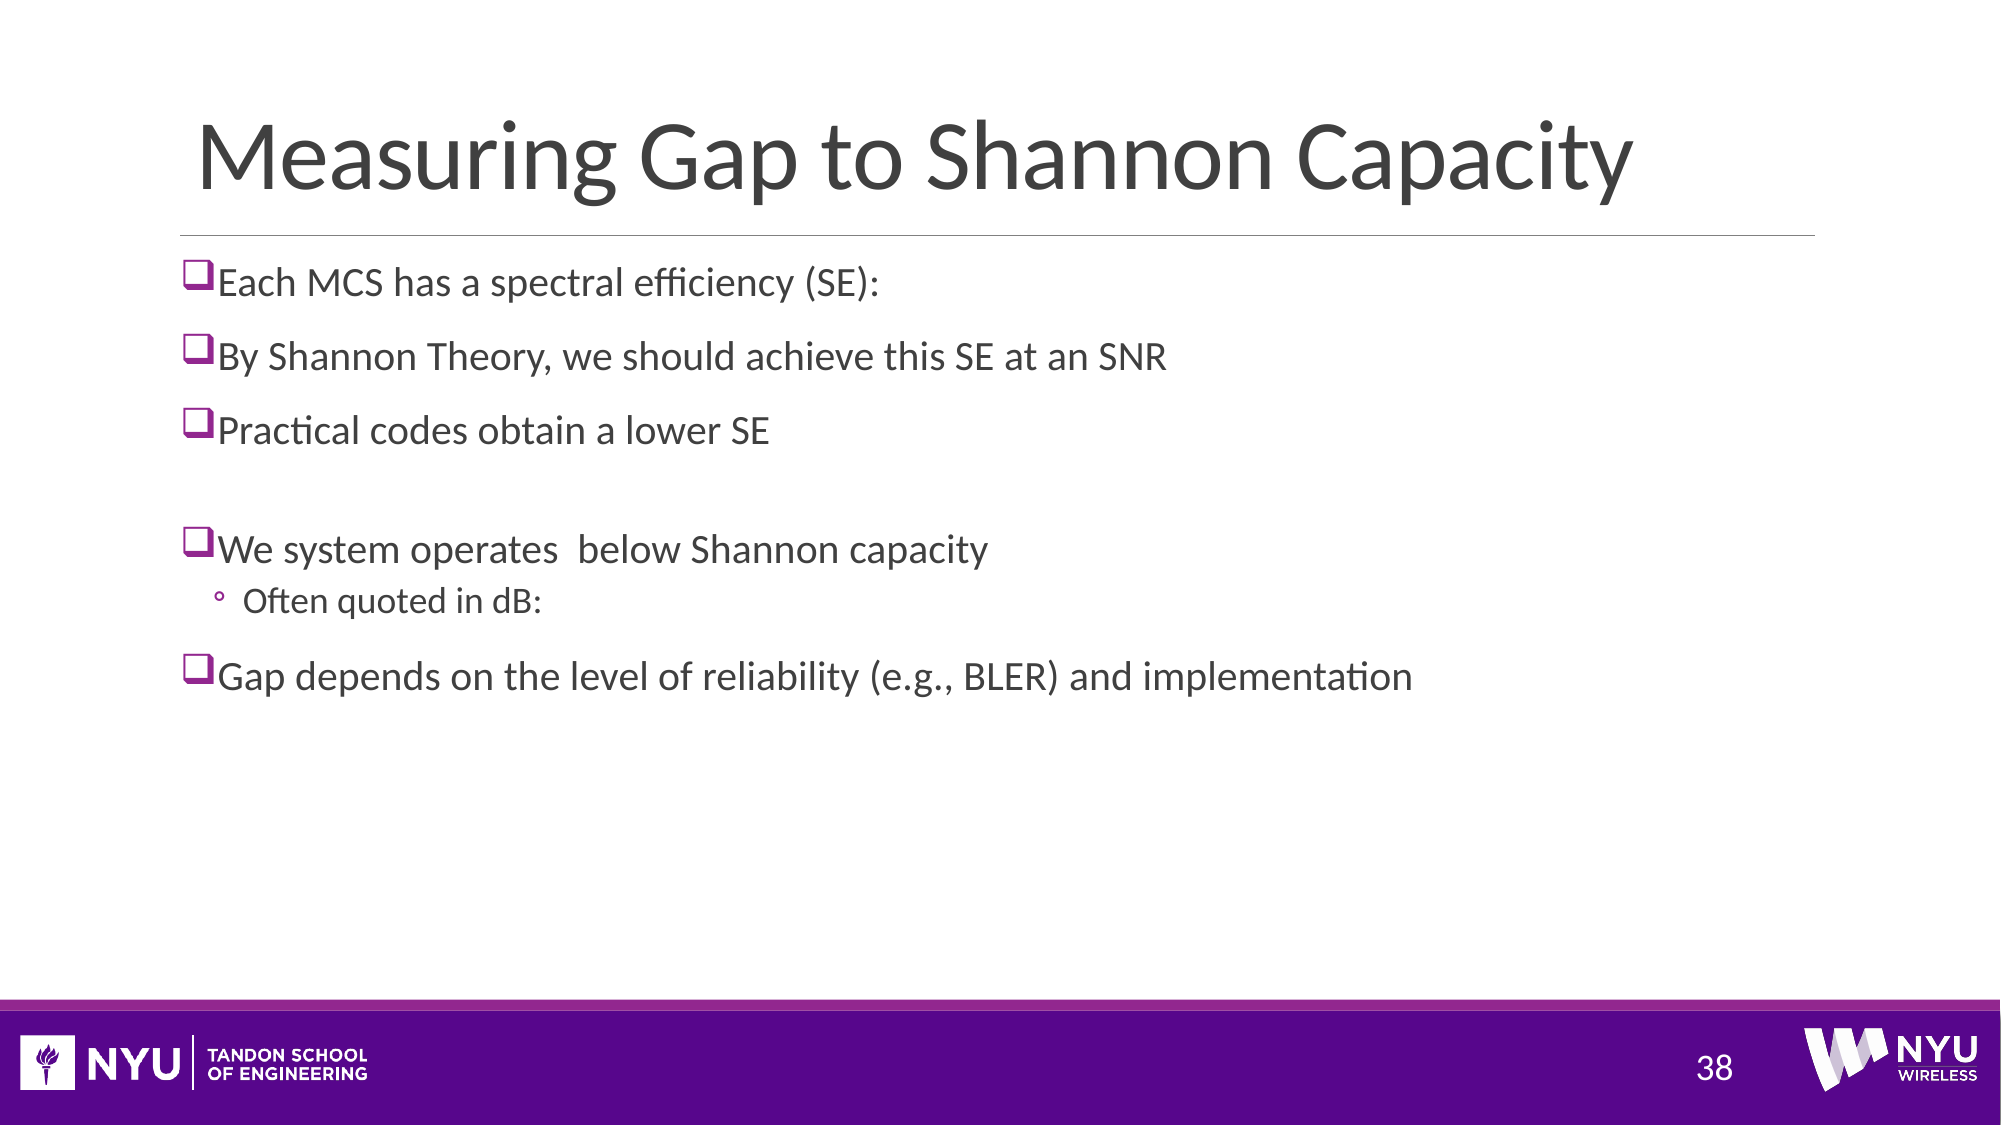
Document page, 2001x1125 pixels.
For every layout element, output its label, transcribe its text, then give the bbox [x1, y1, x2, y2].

title Measuring Gap to Shannon Capacity [180, 47, 1830, 218]
slide_number 38 [1533, 1035, 1749, 1096]
